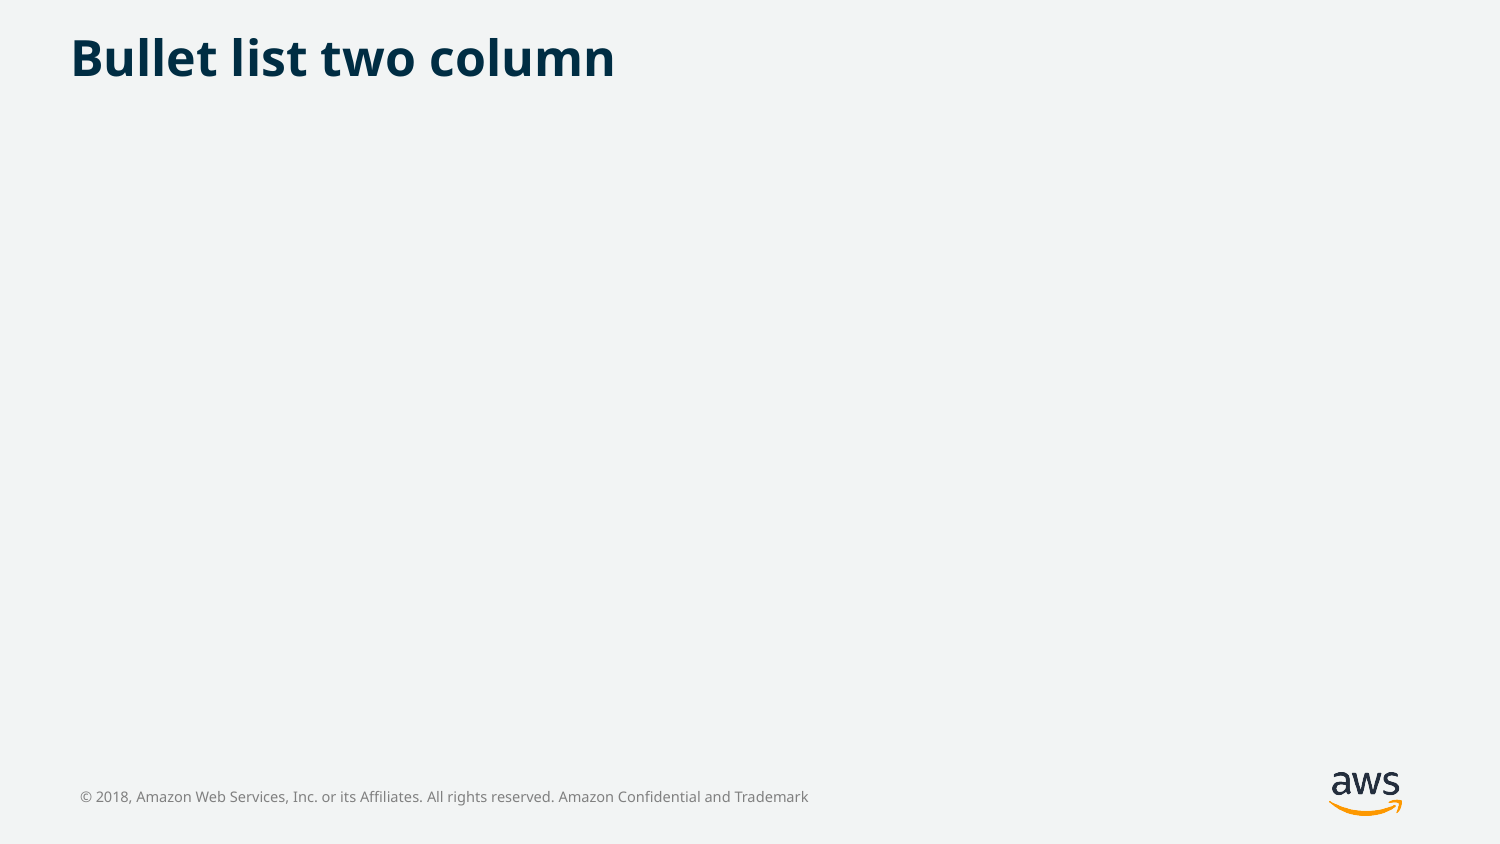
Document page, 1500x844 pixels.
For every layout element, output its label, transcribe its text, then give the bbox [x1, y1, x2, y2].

picture [1329, 772, 1402, 816]
title Bullet list two column [55, 18, 1402, 109]
